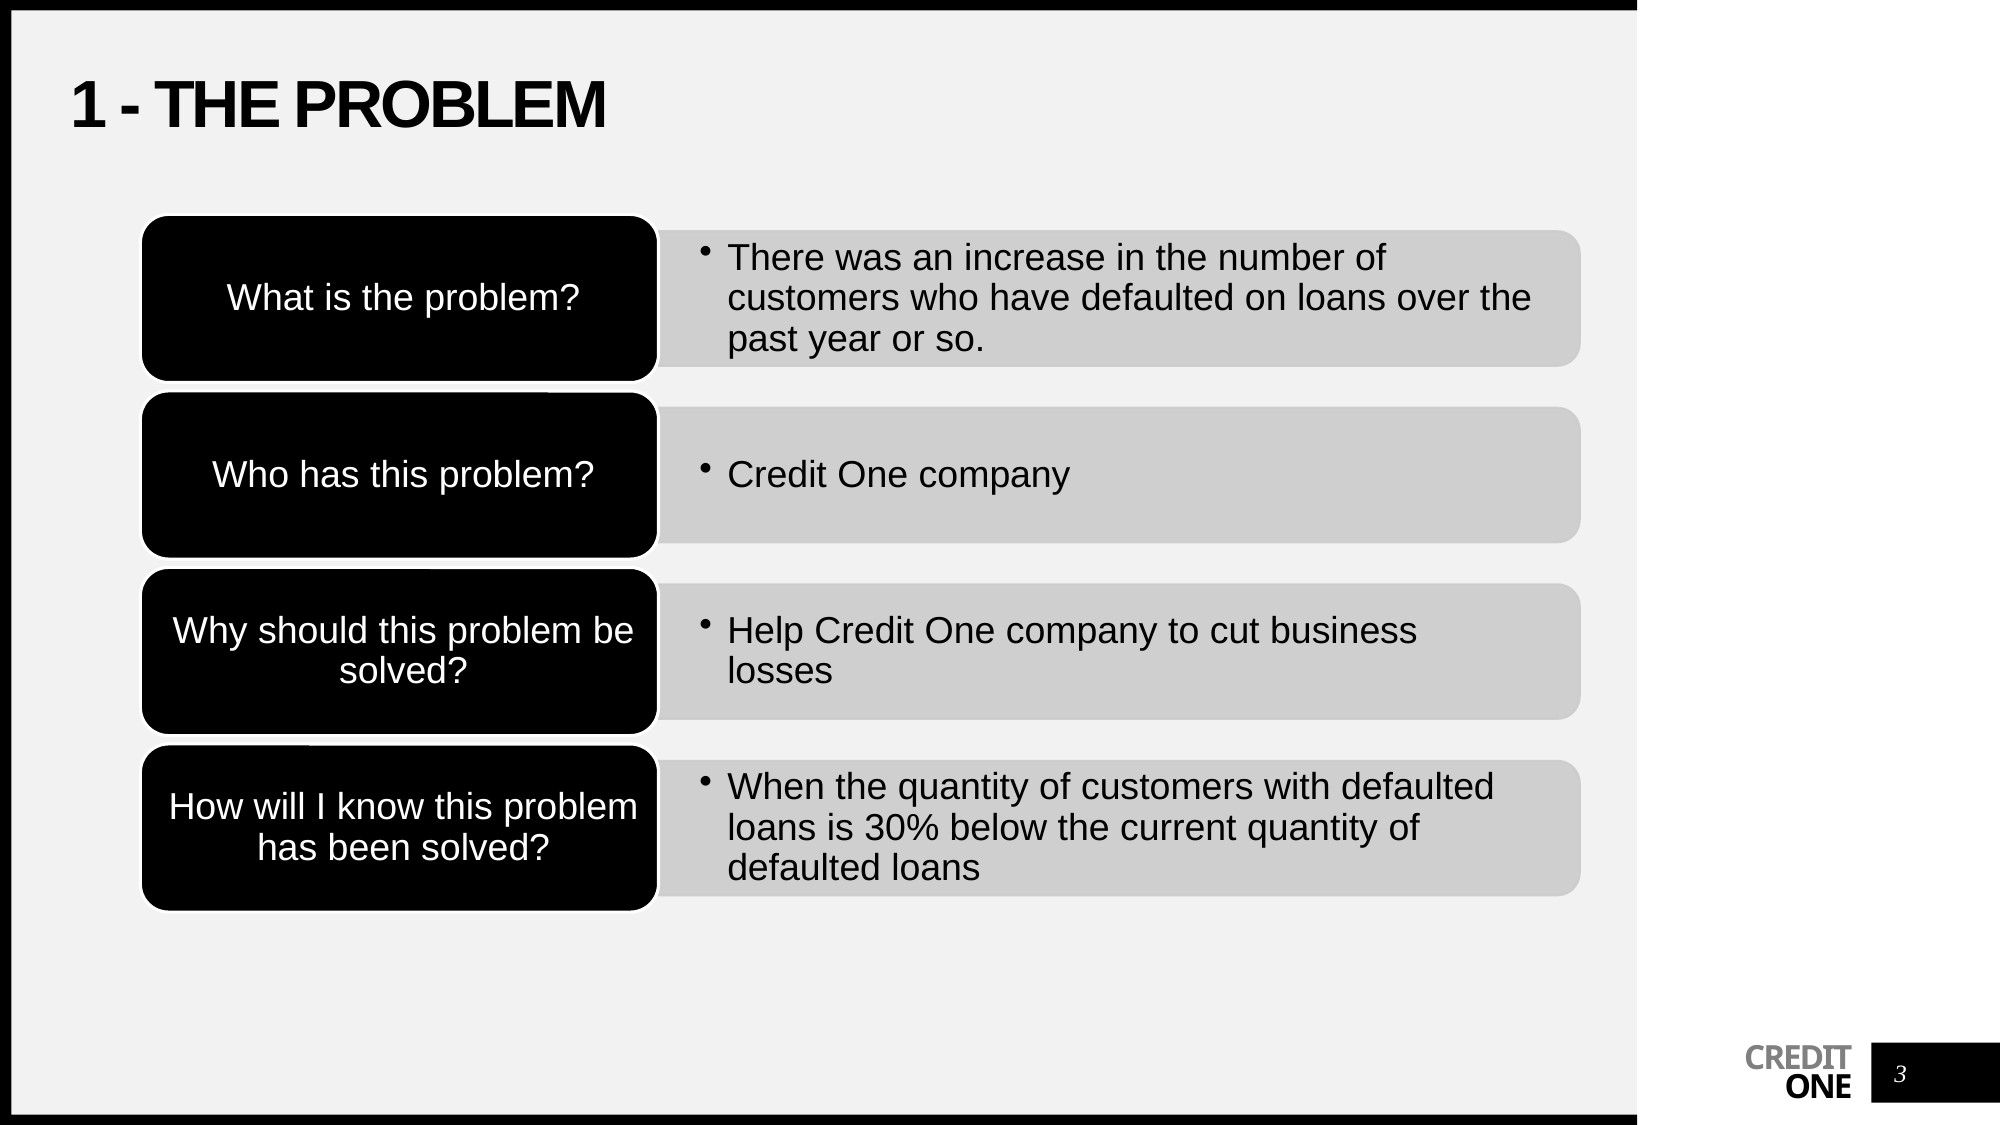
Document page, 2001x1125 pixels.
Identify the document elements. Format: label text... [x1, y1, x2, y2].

slide_number 3 [1877, 1050, 1924, 1096]
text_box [140, 213, 1580, 913]
title 1 - The problem [70, 70, 1580, 142]
